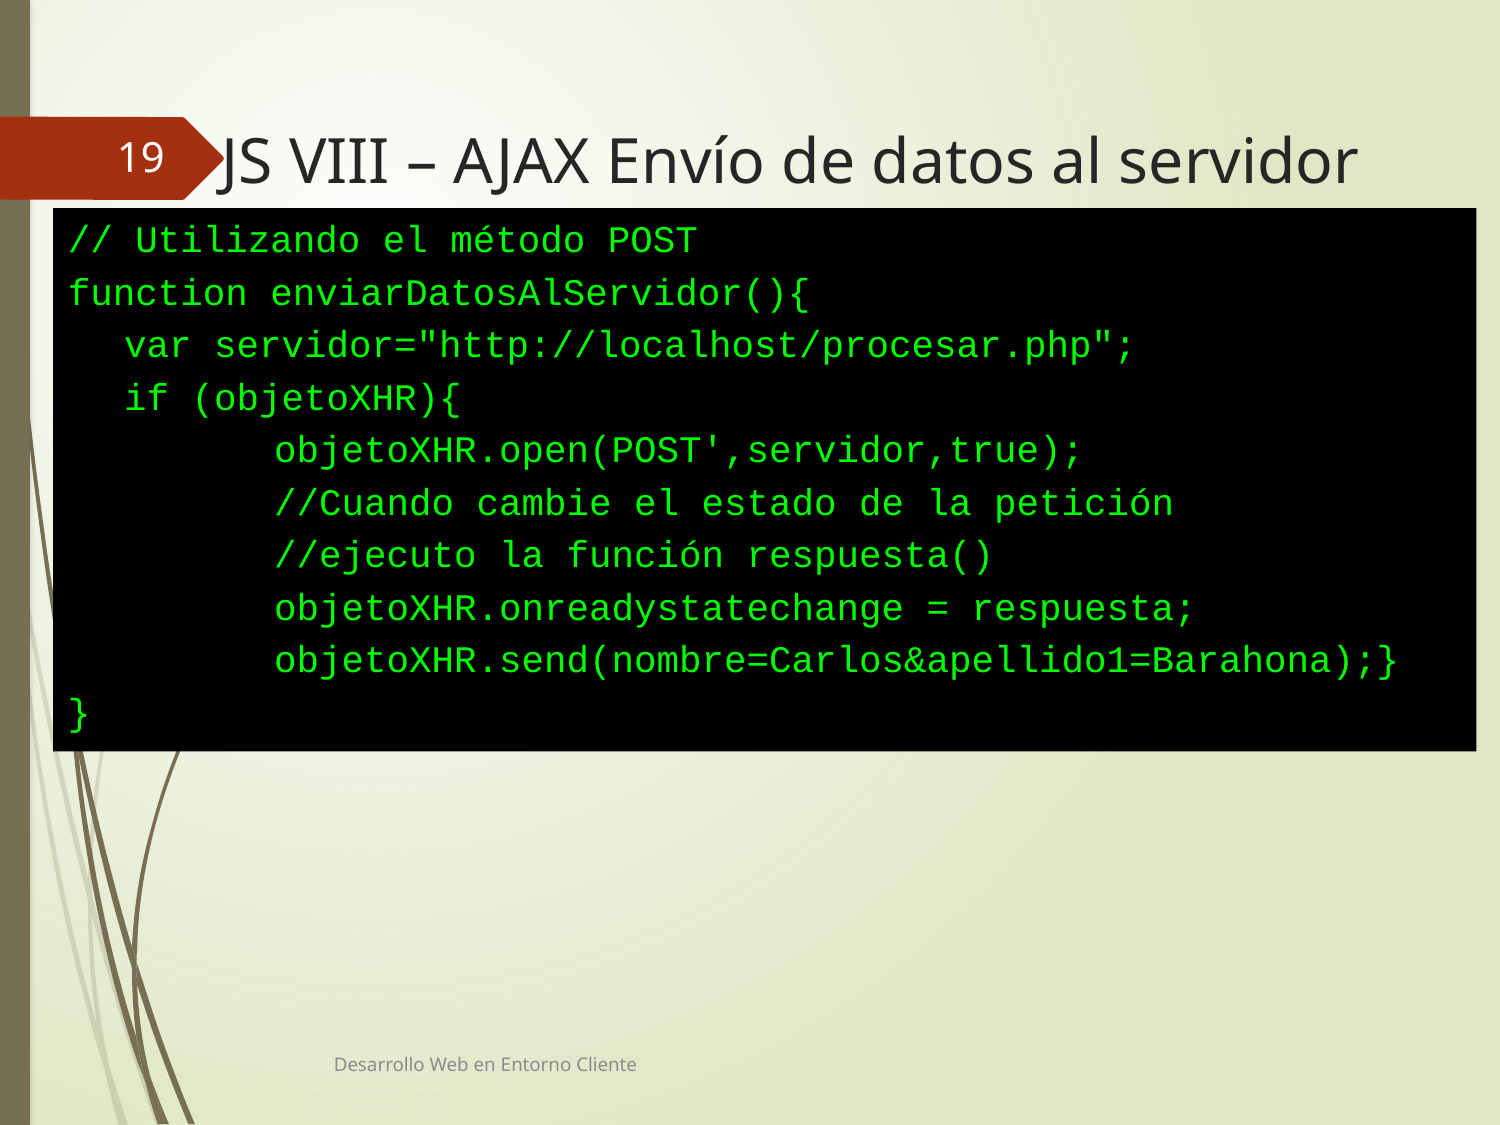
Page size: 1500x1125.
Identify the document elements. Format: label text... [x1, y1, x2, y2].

slide_number 19 [83, 129, 180, 190]
title JS VIII – AJAX Envío de datos al servidor [206, 113, 1447, 208]
text_box // Utilizando el método POST function enviarDatosAlServidor(){ var servidor="http://localhost/procesar.php"; if (objetoXHR){ objetoXHR.open(POST',servidor,true); //Cuando cambie el estado de la petición //ejecuto la función respuesta() objetoXHR.onreadystatechange = respuesta; objetoXHR.send(nombre=Carlos&apellido1=Barahona);} } [53, 208, 1477, 752]
footer Desarrollo Web en Entorno Cliente [318, 1034, 1257, 1094]
